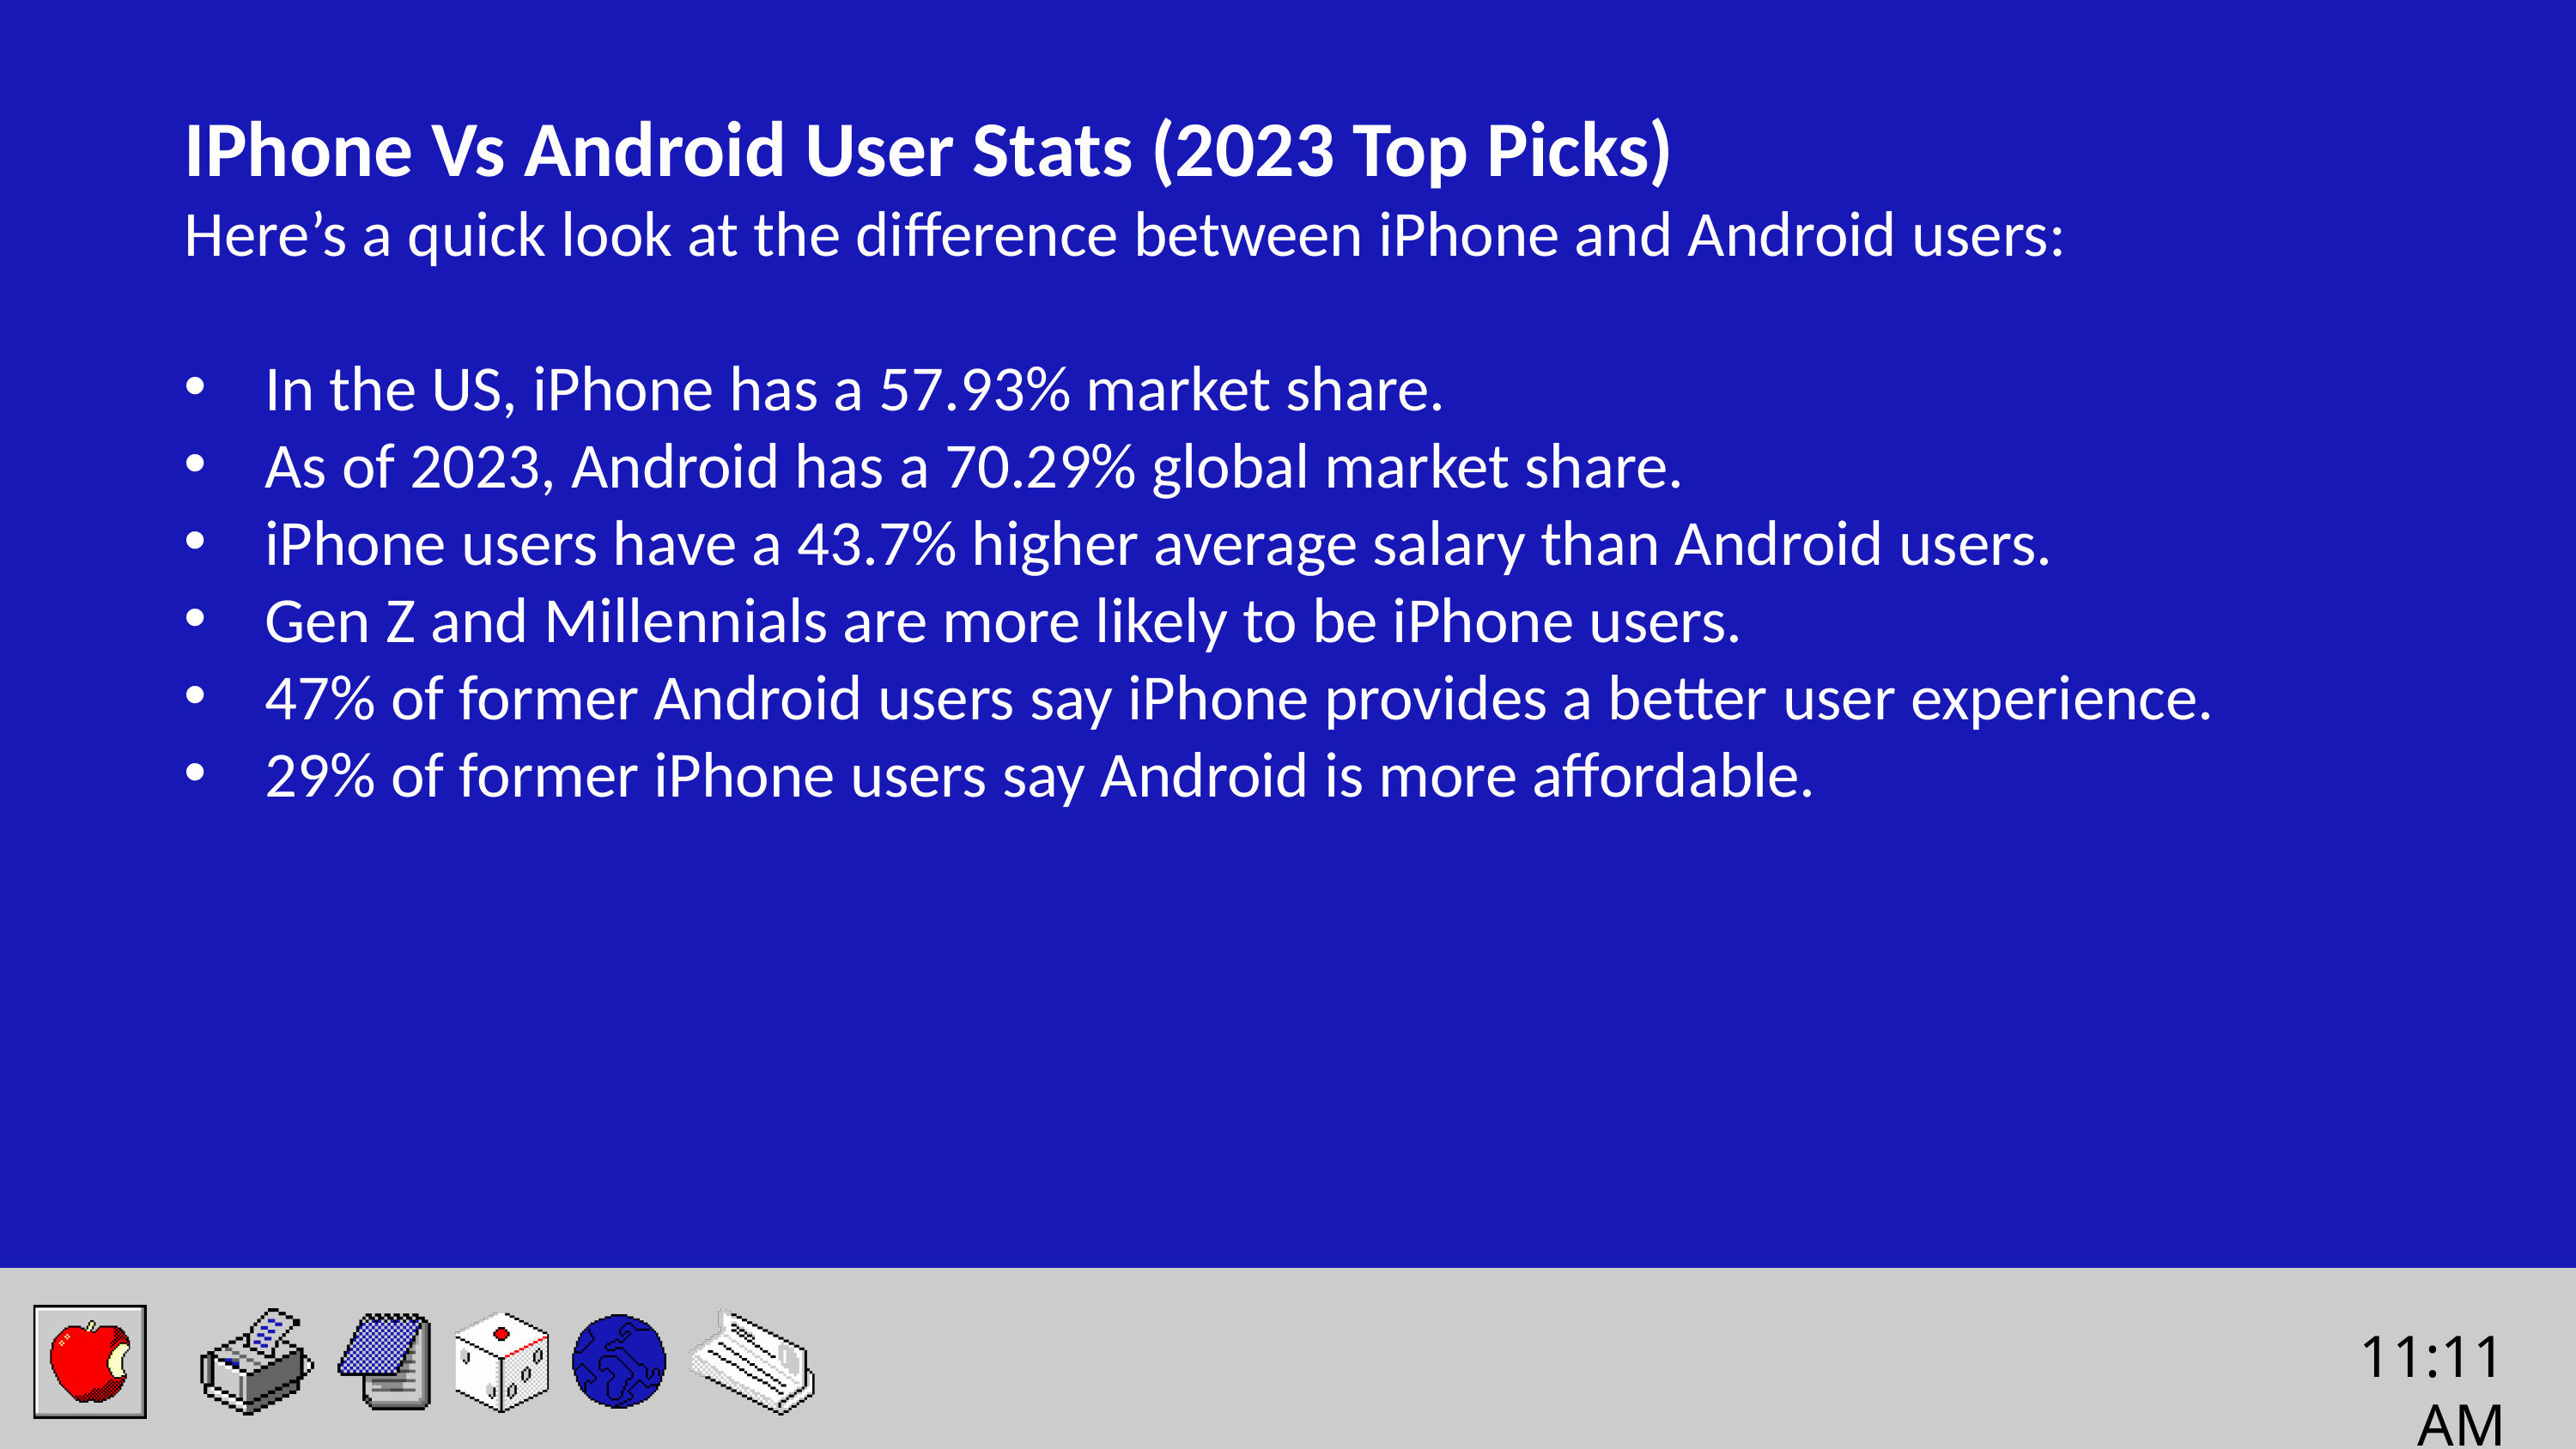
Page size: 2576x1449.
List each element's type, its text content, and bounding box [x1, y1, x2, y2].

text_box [33, 1304, 148, 1419]
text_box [0, 1274, 2576, 1449]
text_box IPhone Vs Android User Stats (2023 Top Picks) Here’s a quick look at the difference between iPhone and Android users: In the US, iPhone has a 57.93% market share. As of 2023, Android has a 70.29% global market share. iPhone users have a 43.7% higher average salary than Android users. Gen Z and Millennials are more likely to be iPhone users. 47% of former Android users say iPhone provides a better user experience. 29% of former iPhone users say Android is more affordable. [171, 91, 2415, 816]
